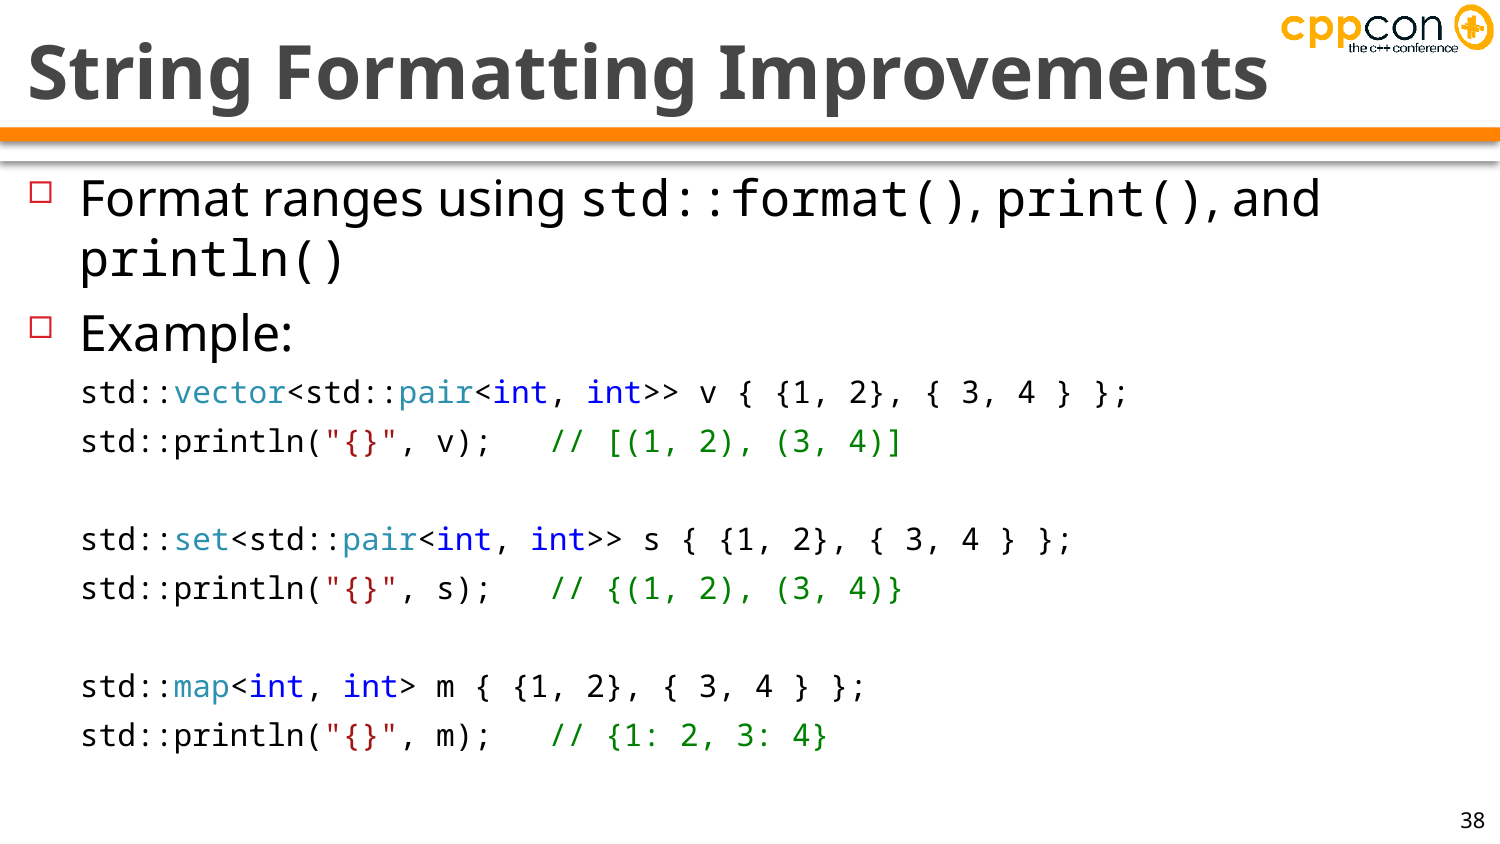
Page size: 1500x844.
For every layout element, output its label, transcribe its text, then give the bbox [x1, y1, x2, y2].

picture [1275, 0, 1500, 57]
title String Formatting Improvements [12, 19, 1488, 122]
list Format ranges using std::format(), print(), and println() Example: std::vector<std::pair<int, int>> v { {1, 2}, { 3, 4 } }; std::println("{}", v); // [(1, 2), (3, 4)] std::set<std::pair<int, int>> s { {1, 2}, { 3, 4 } }; std::println("{}", s); // {(1, 2), (3, 4)} std::map<int, int> m { {1, 2}, { 3, 4 } }; std::println("{}", m); // {1: 2, 3: 4} [12, 159, 1488, 835]
